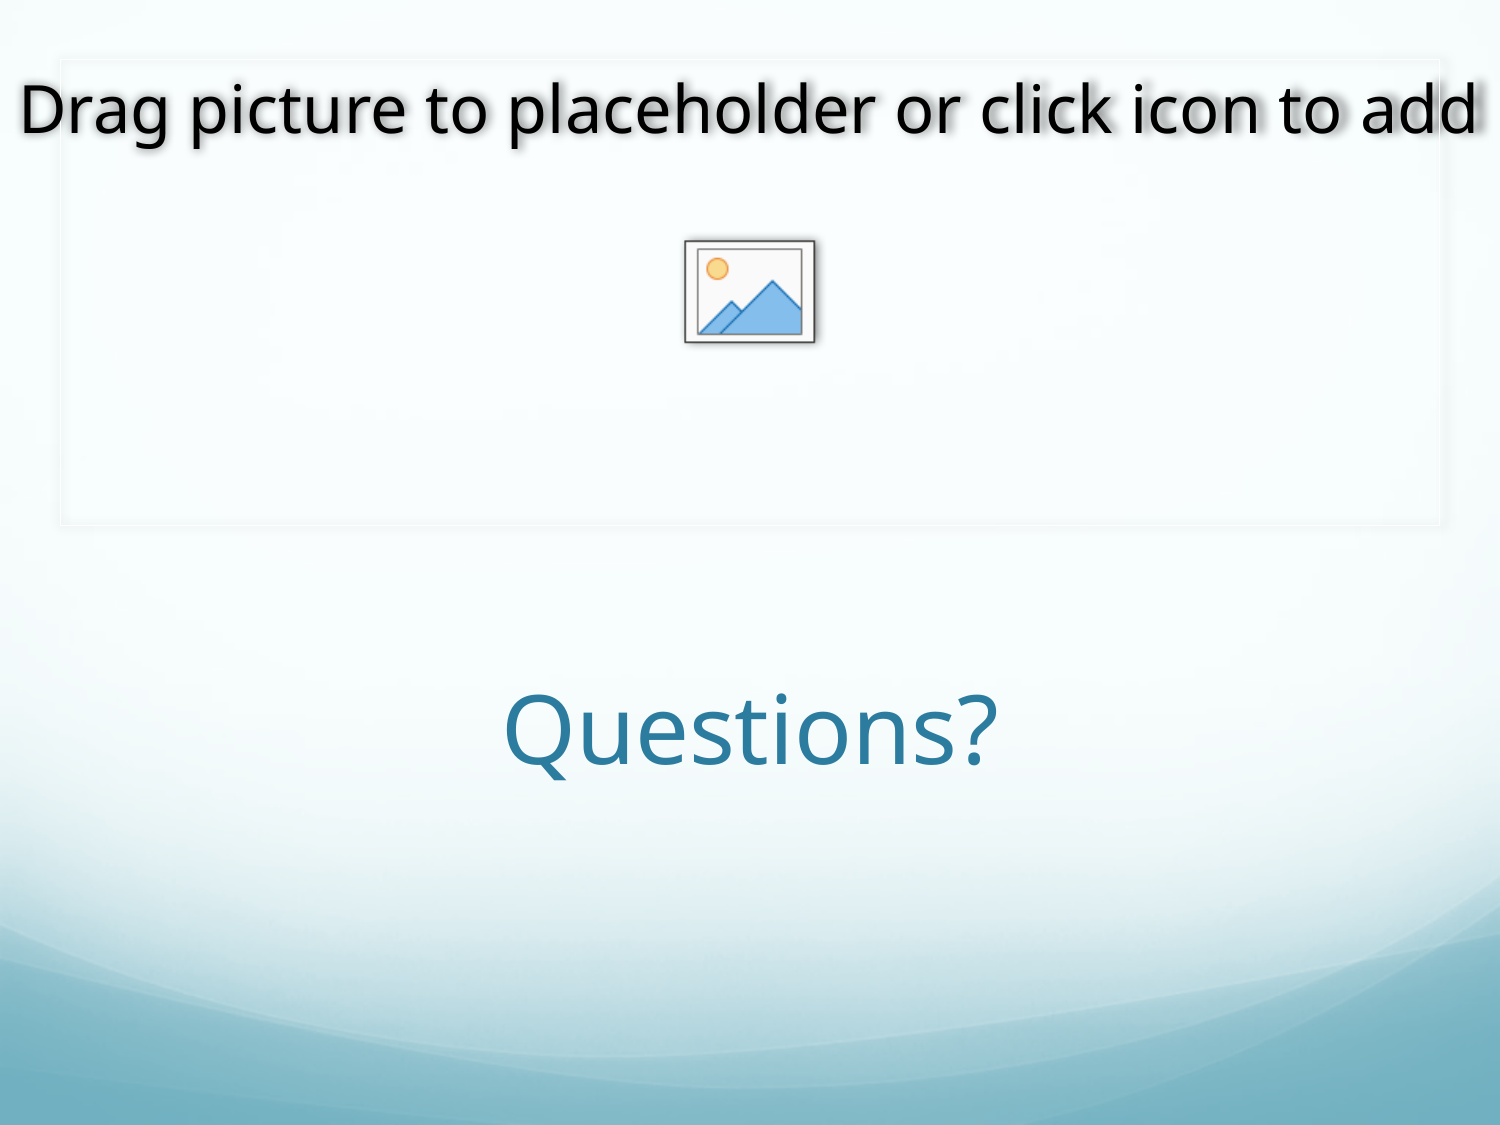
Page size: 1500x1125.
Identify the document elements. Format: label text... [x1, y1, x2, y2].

title Questions? [59, 549, 1441, 792]
picture [60, 59, 1440, 526]
